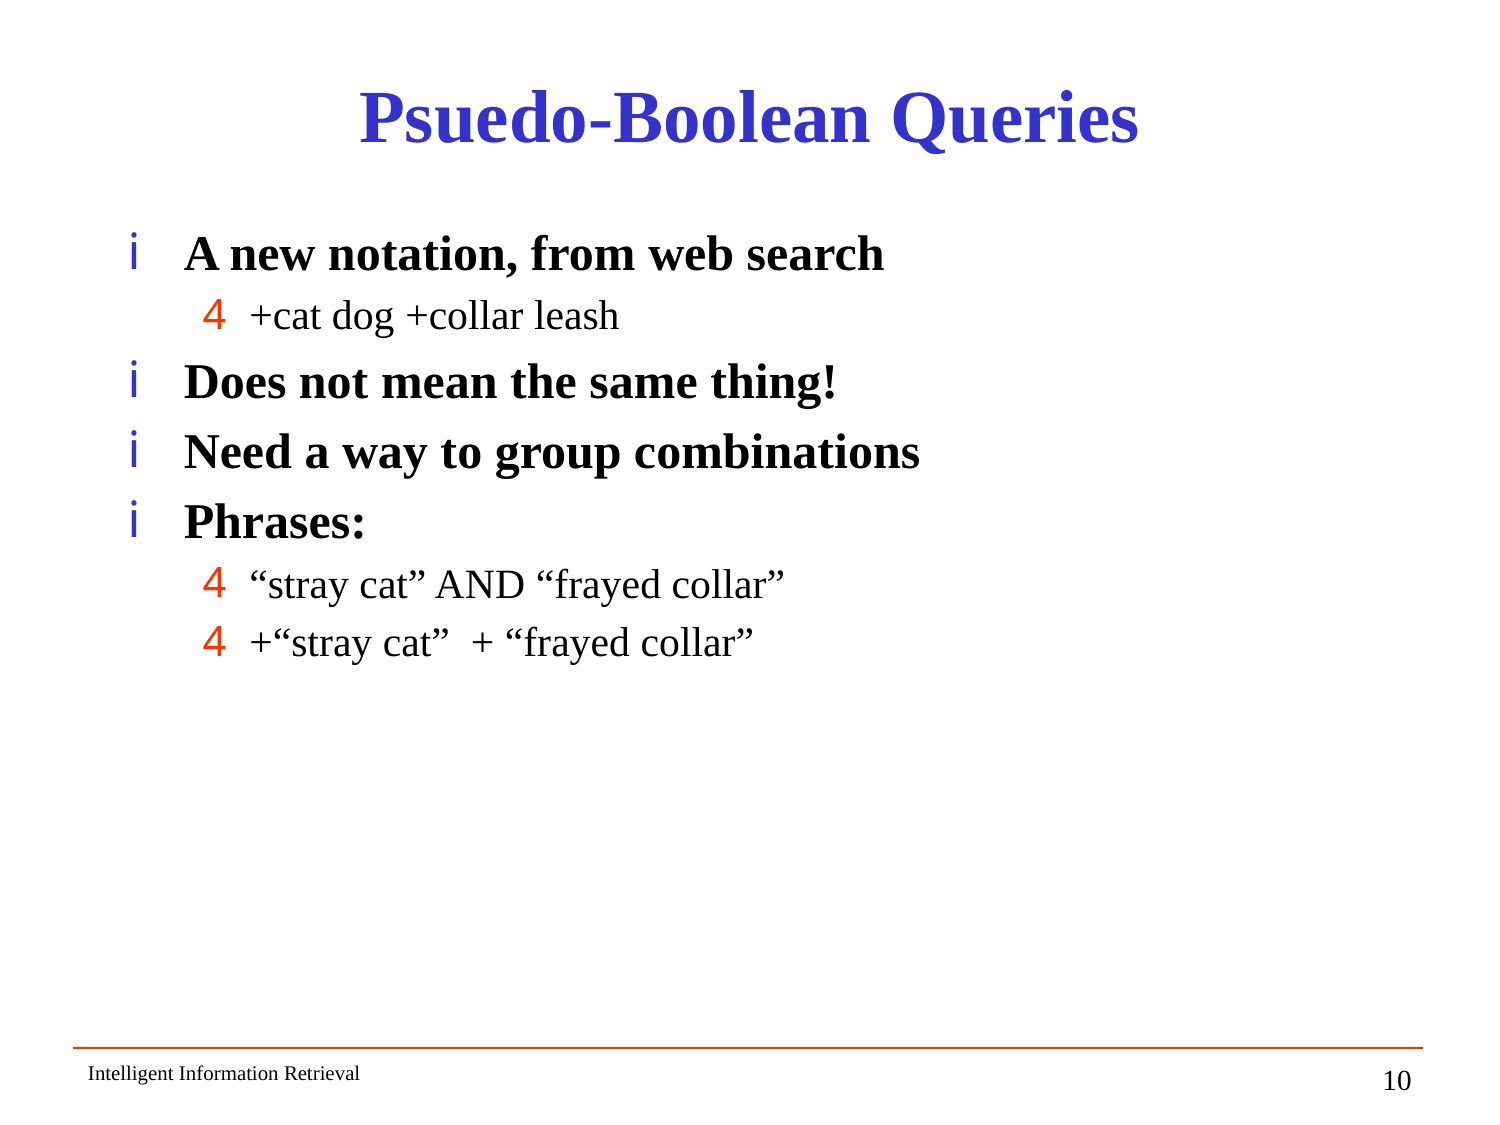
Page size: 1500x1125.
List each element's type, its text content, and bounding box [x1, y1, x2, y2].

slide_number 10 [1114, 1053, 1428, 1092]
list A new notation, from web search +cat dog +collar leash Does not mean the same thing! Need a way to group combinations Phrases: “stray cat” AND “frayed collar” +“stray cat” + “frayed collar” [112, 212, 1388, 1013]
title Psuedo-Boolean Queries [112, 50, 1388, 175]
footer Intelligent Information Retrieval [72, 1051, 636, 1090]
